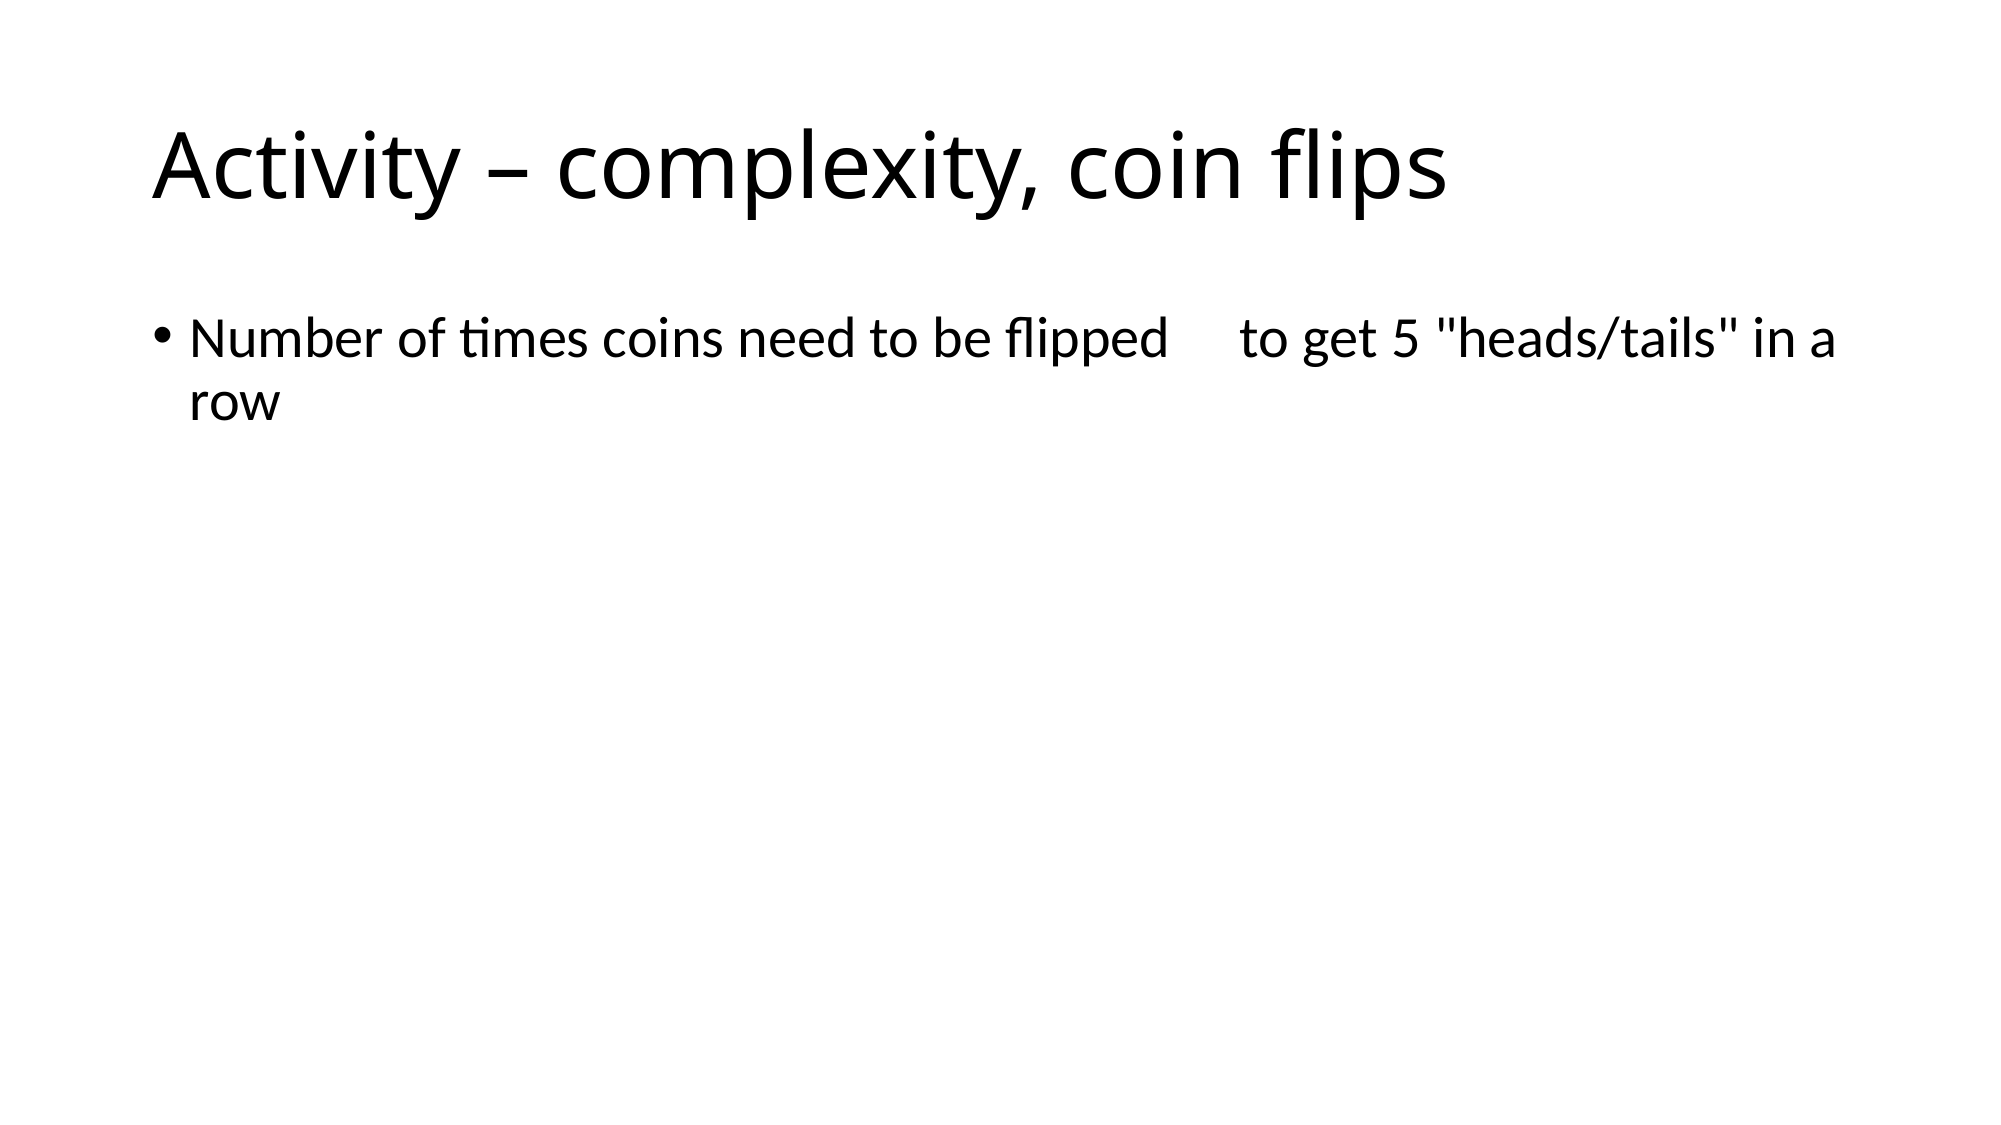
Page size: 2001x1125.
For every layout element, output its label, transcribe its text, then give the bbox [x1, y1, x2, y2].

title Activity – complexity, coin flips [137, 59, 1863, 278]
list Number of times coins need to be flipped to get 5 "heads/tails" in a row [137, 299, 1863, 1014]
